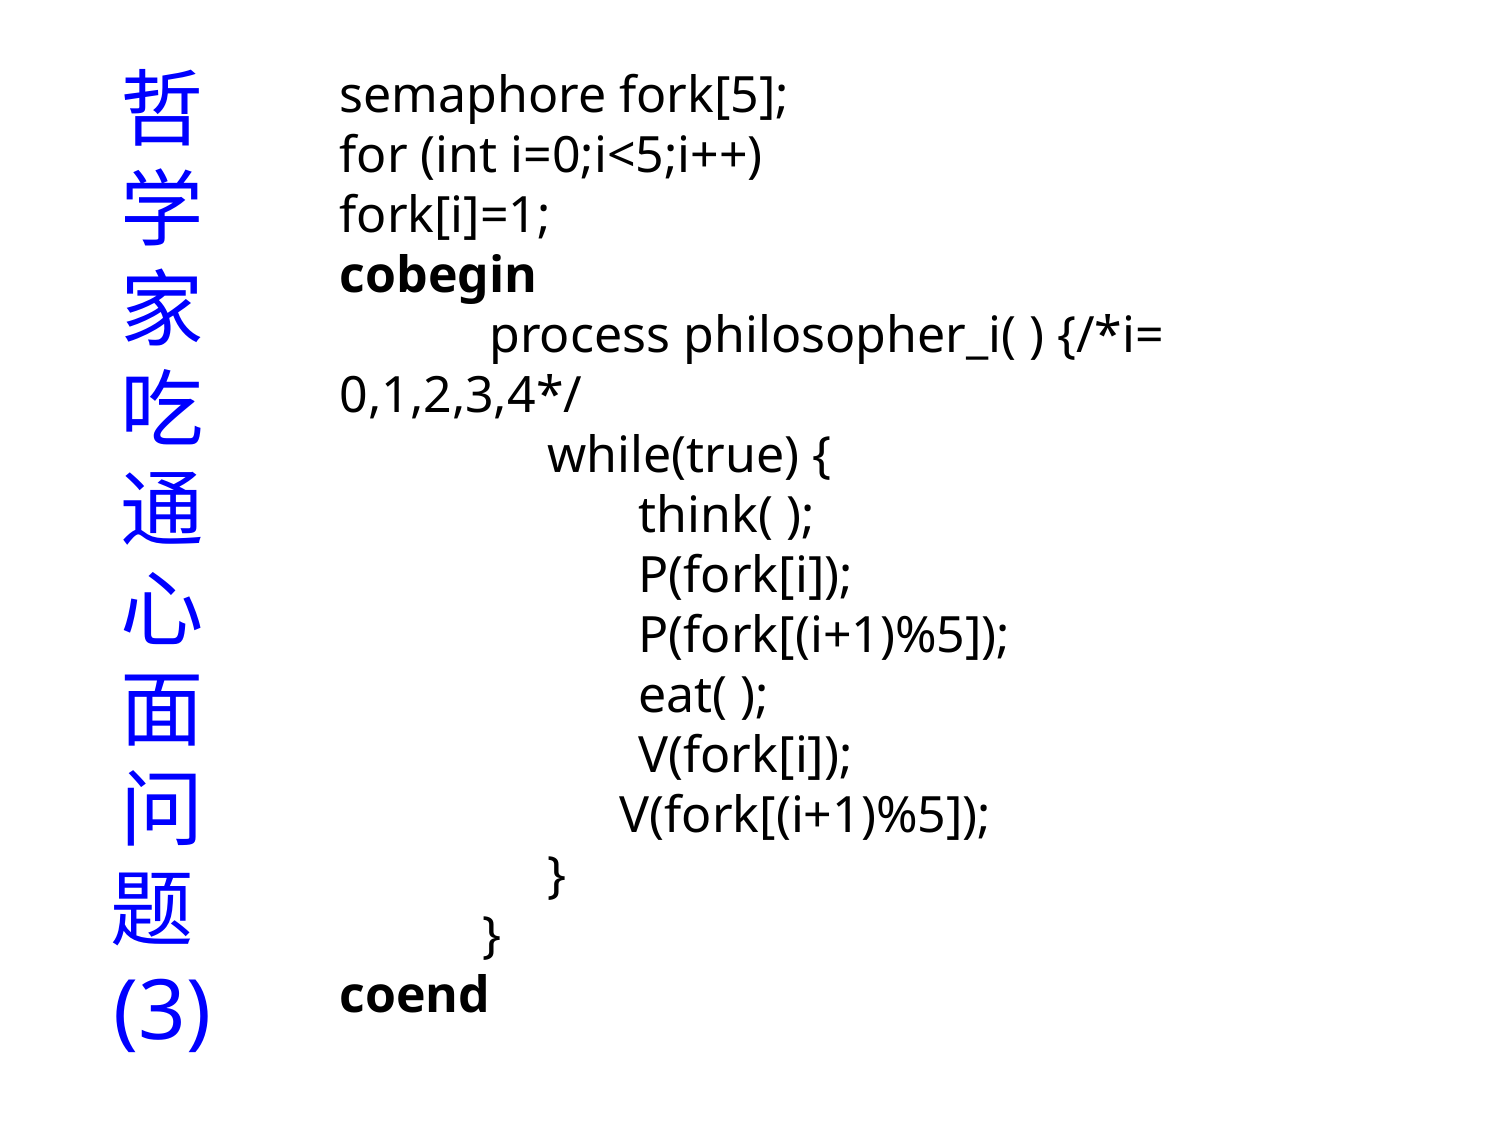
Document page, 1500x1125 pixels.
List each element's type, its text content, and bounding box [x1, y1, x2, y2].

text_box semaphore fork[5]; for (int i=0;i<5;i++) fork[i]=1; cobegin process philosopher_i( ) {/*i= 0,1,2,3,4*/ while(true) { think( ); P(fork[i]); P(fork[(i+1)%5]); eat( ); V(fork[i]); V(fork[(i+1)%5]); } } coend [324, 62, 1400, 1050]
title 哲学家吃通心面问题(3) [74, 49, 251, 1063]
